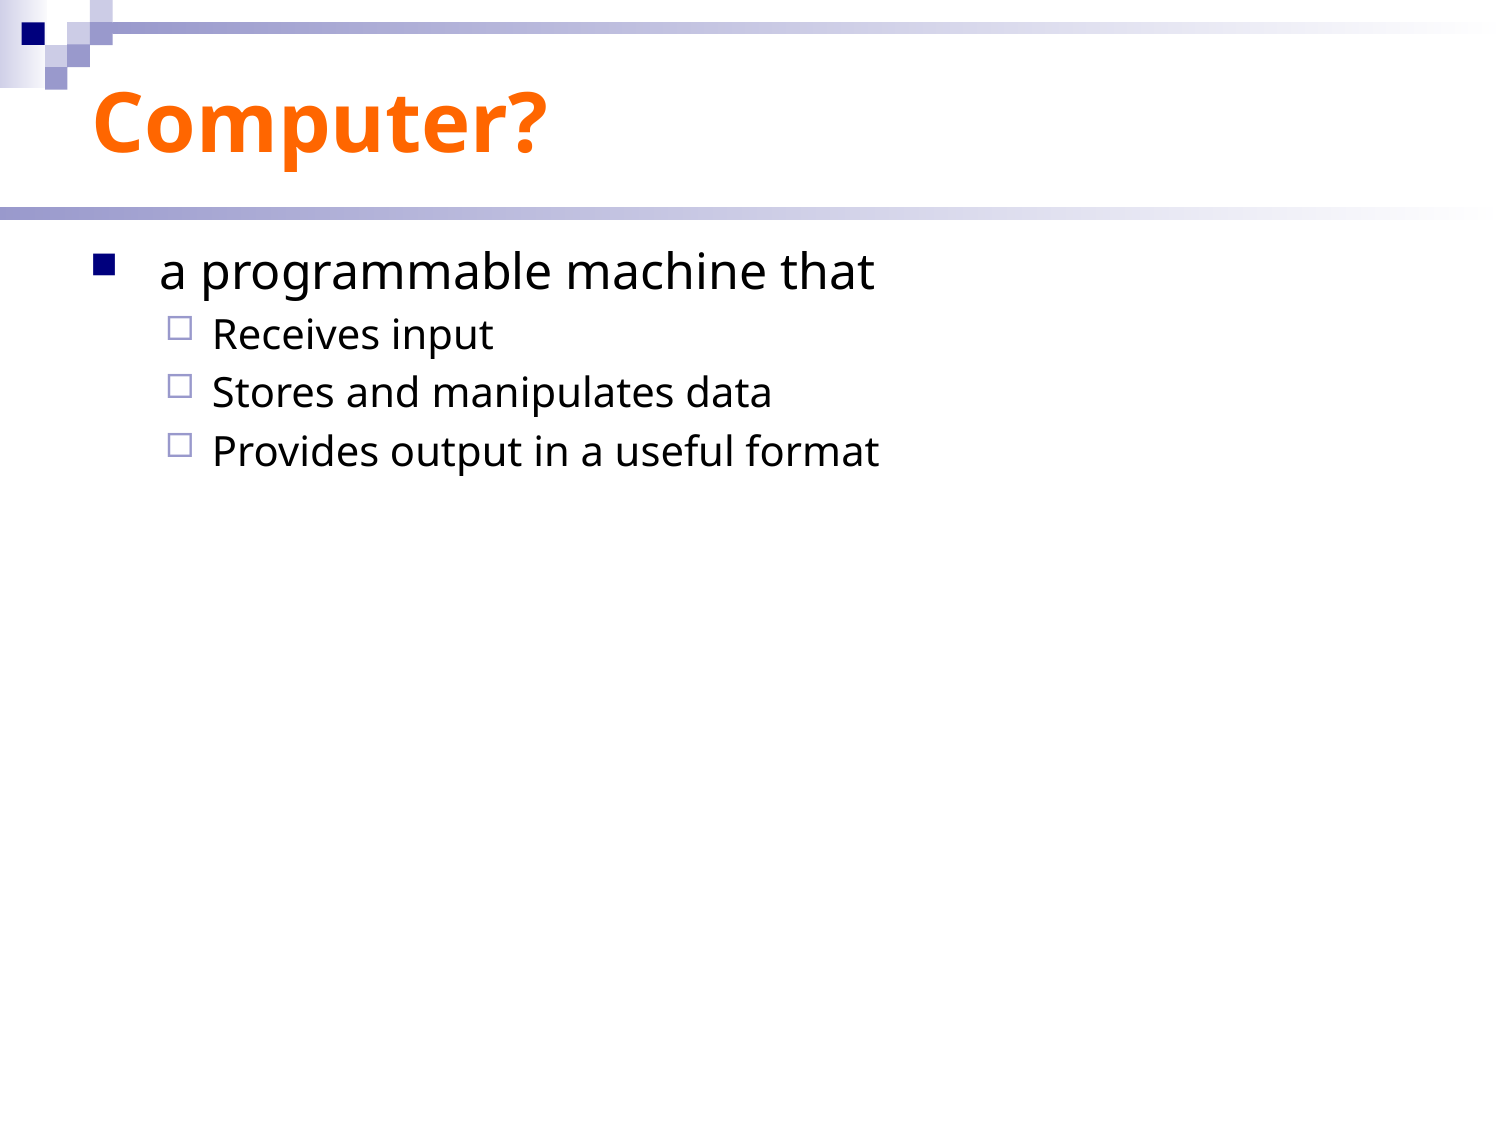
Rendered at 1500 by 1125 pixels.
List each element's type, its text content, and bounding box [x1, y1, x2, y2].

list a programmable machine that Receives input Stores and manipulates data Provides output in a useful format [75, 231, 1425, 1024]
title Computer? [76, 42, 1427, 197]
